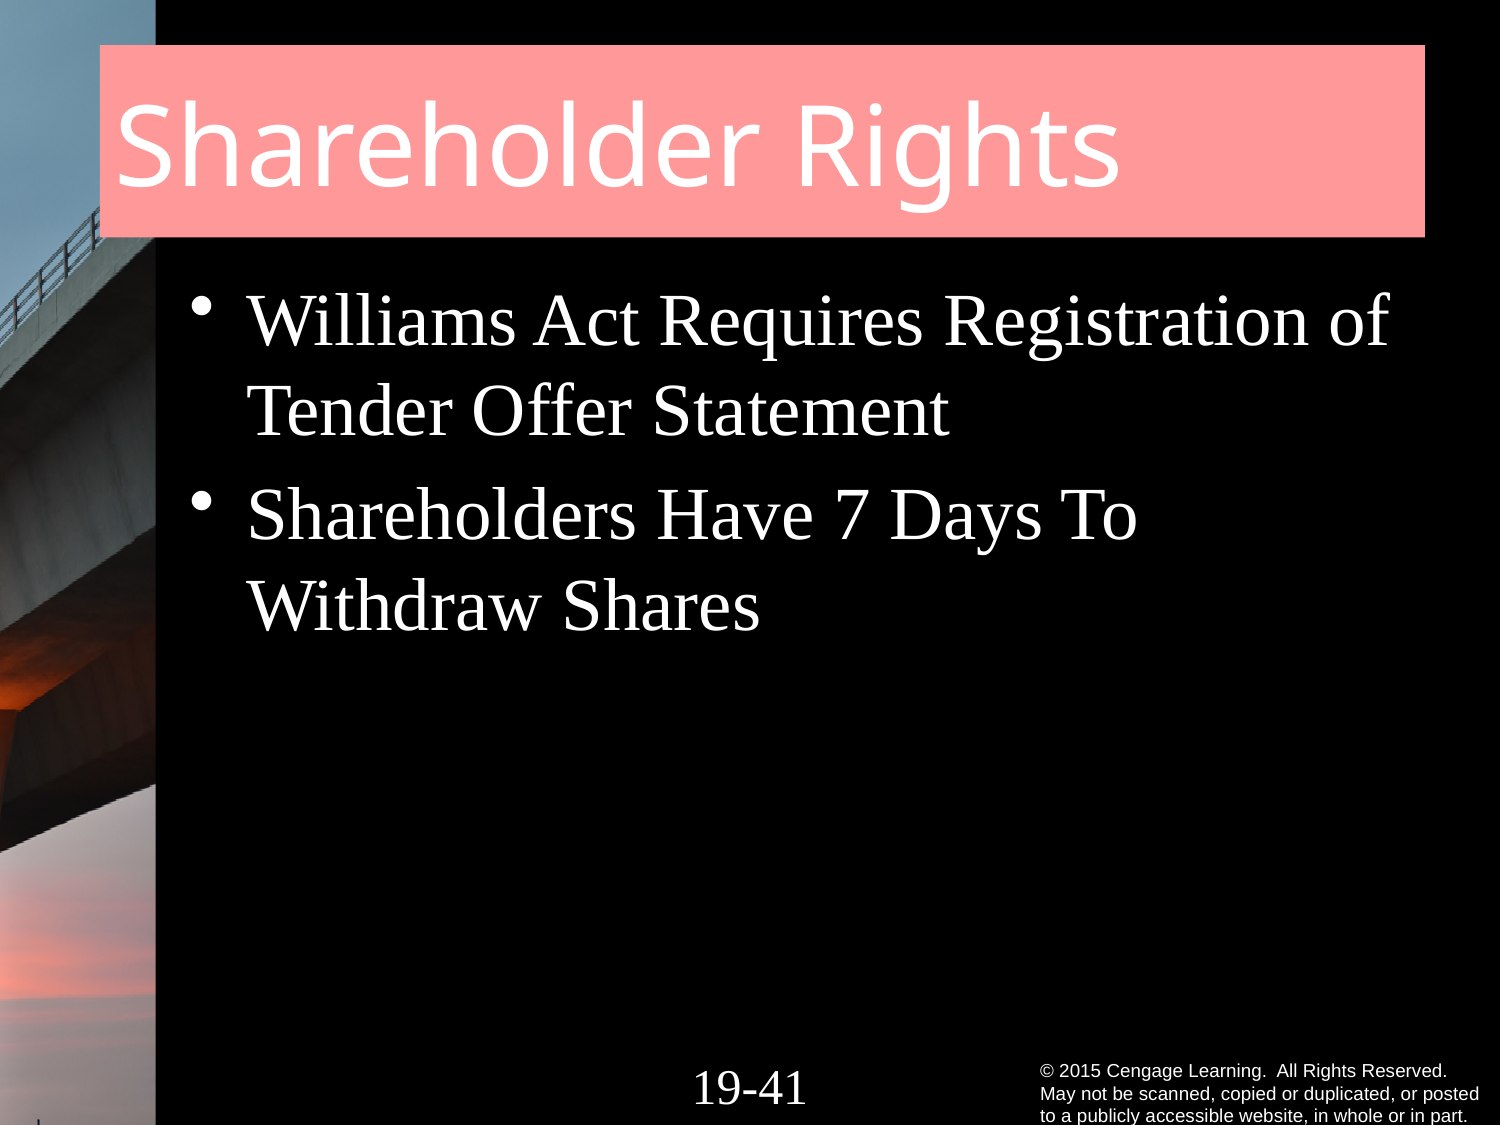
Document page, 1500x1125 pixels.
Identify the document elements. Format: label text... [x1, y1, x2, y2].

picture [0, 0, 155, 1125]
slide_number 19-40 [574, 1046, 926, 1125]
title Shareholder Rights [99, 44, 1426, 238]
list Williams Act Requires Registration of Tender Offer Statement Shareholders Have 7 Days To Withdraw Shares [174, 262, 1425, 1005]
